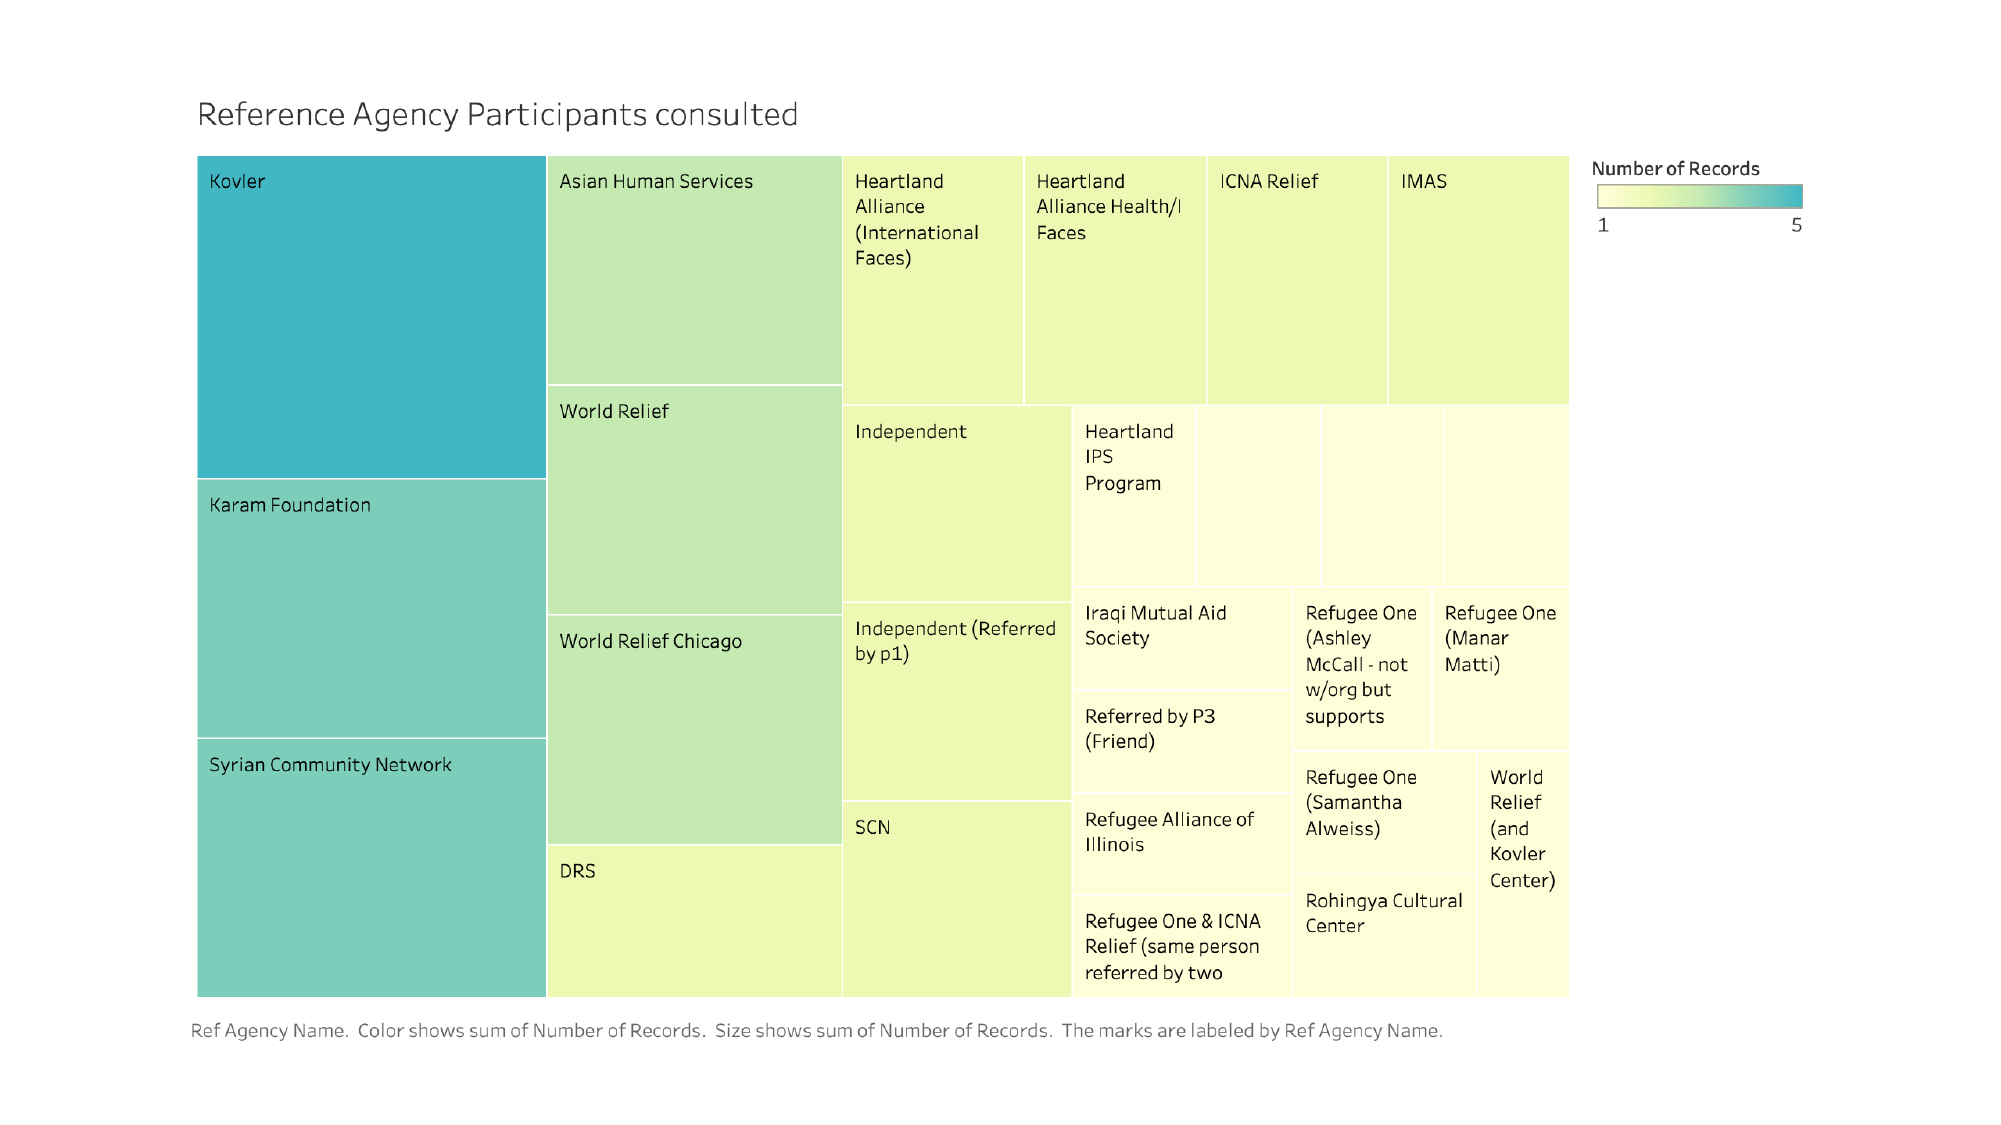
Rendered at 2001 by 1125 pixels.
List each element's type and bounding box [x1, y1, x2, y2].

picture [190, 81, 1810, 1043]
